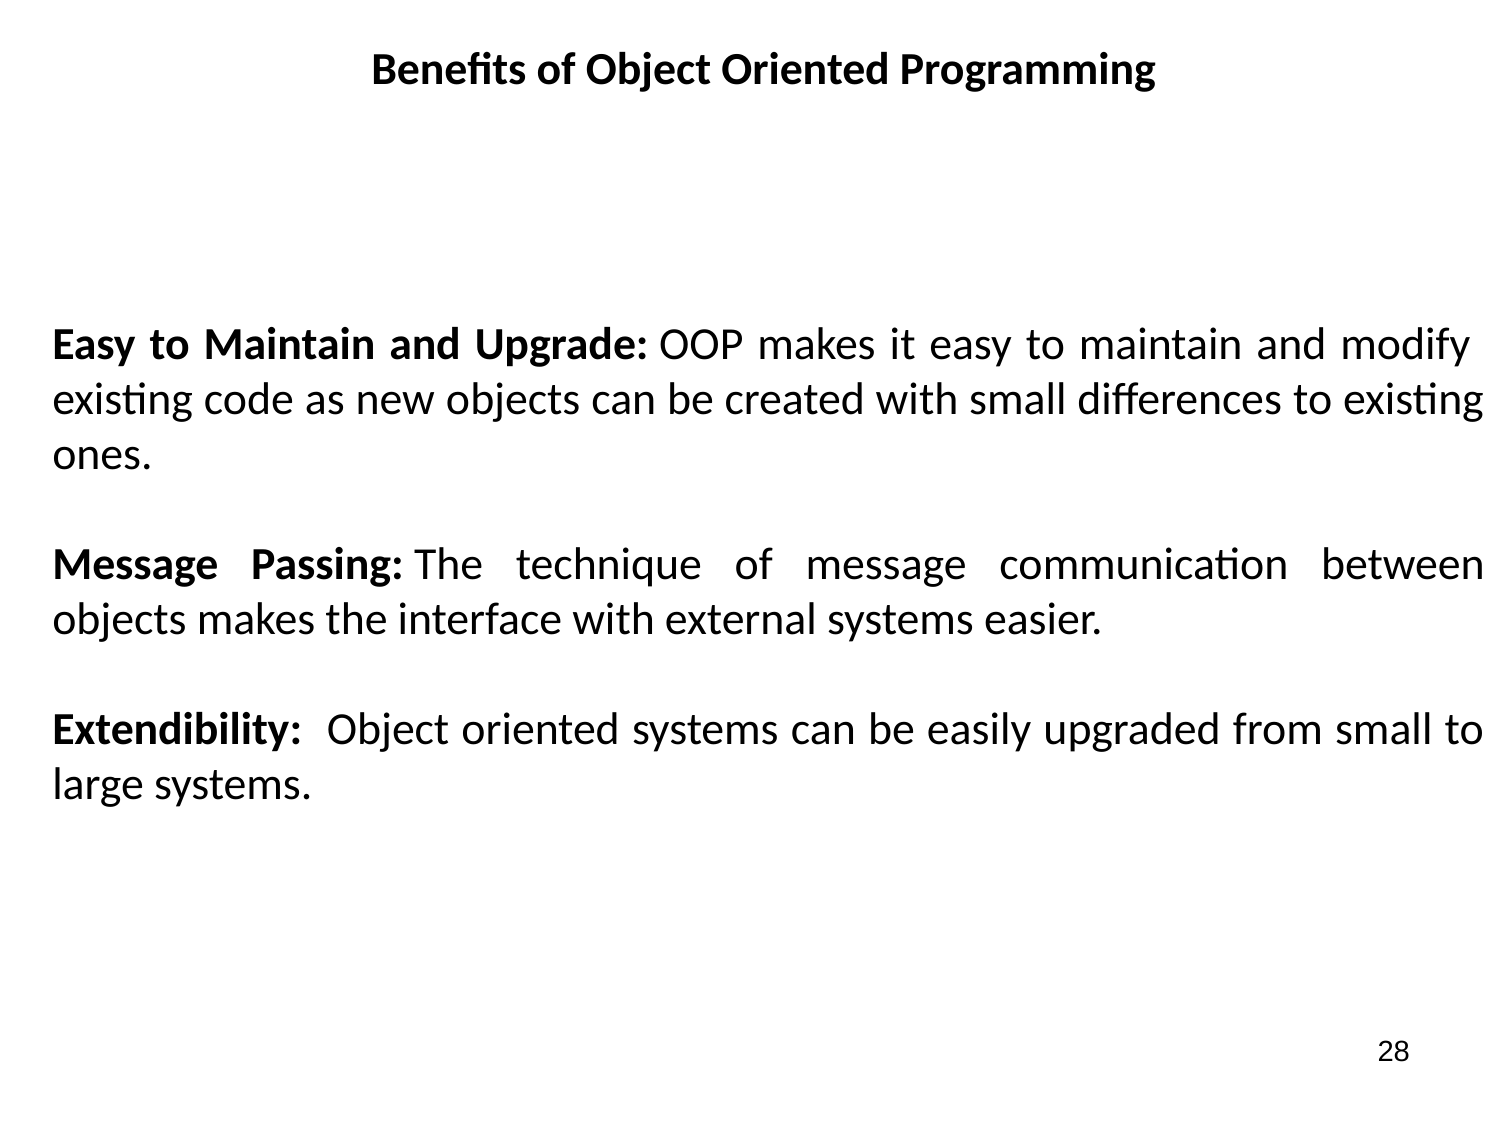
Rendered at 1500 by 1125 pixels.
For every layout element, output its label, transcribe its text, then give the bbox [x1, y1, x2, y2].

slide_number 28 [1074, 1024, 1426, 1103]
text_box Benefits of Object Oriented Programming Easy to Maintain and Upgrade: OOP makes it easy to maintain and modify existing code as new objects can be created with small differences to existing ones. Message Passing: The technique of message communication between objects makes the interface with external systems easier. Extendibility: Object oriented systems can be easily upgraded from small to large systems. [37, 31, 1500, 981]
